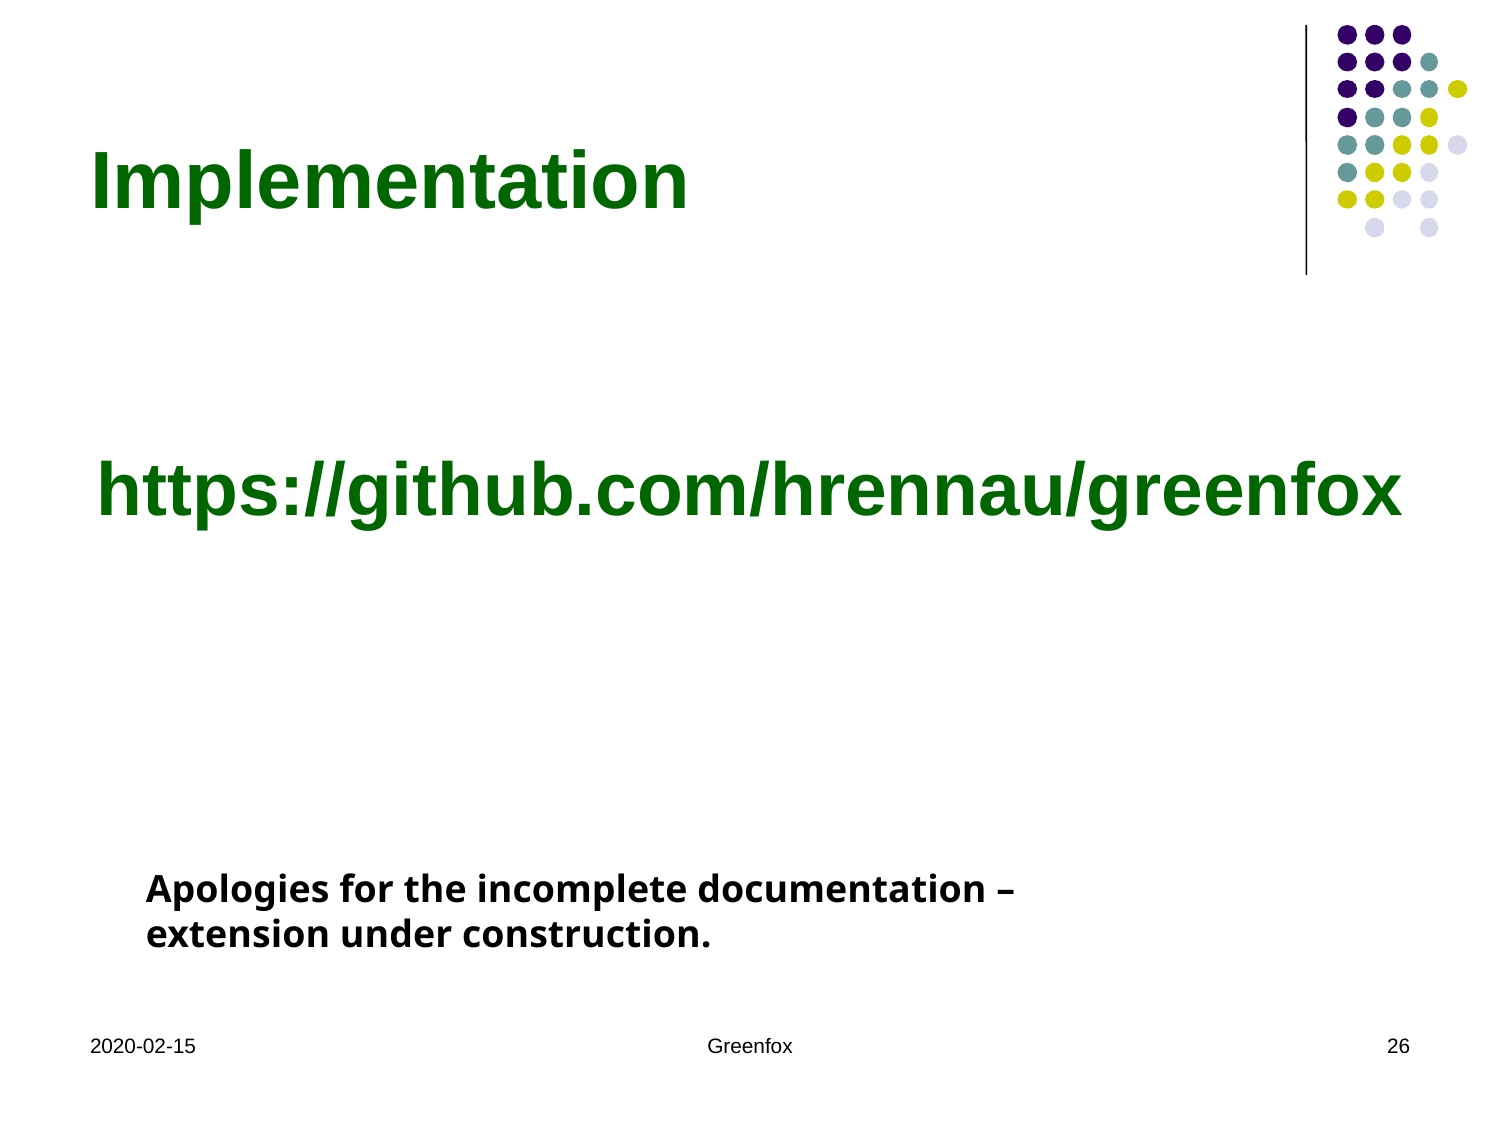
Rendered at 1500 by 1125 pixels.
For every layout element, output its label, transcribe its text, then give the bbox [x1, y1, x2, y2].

slide_number 26 [1074, 1025, 1425, 1100]
title Implementation [75, 20, 1313, 233]
text_box Apologies for the incomplete documentation – extension under construction. [131, 857, 1042, 963]
text_box https://github.com/hrennau/greenfox [82, 432, 1420, 538]
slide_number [75, 1025, 425, 1100]
footer Greenfox [478, 1025, 1022, 1100]
